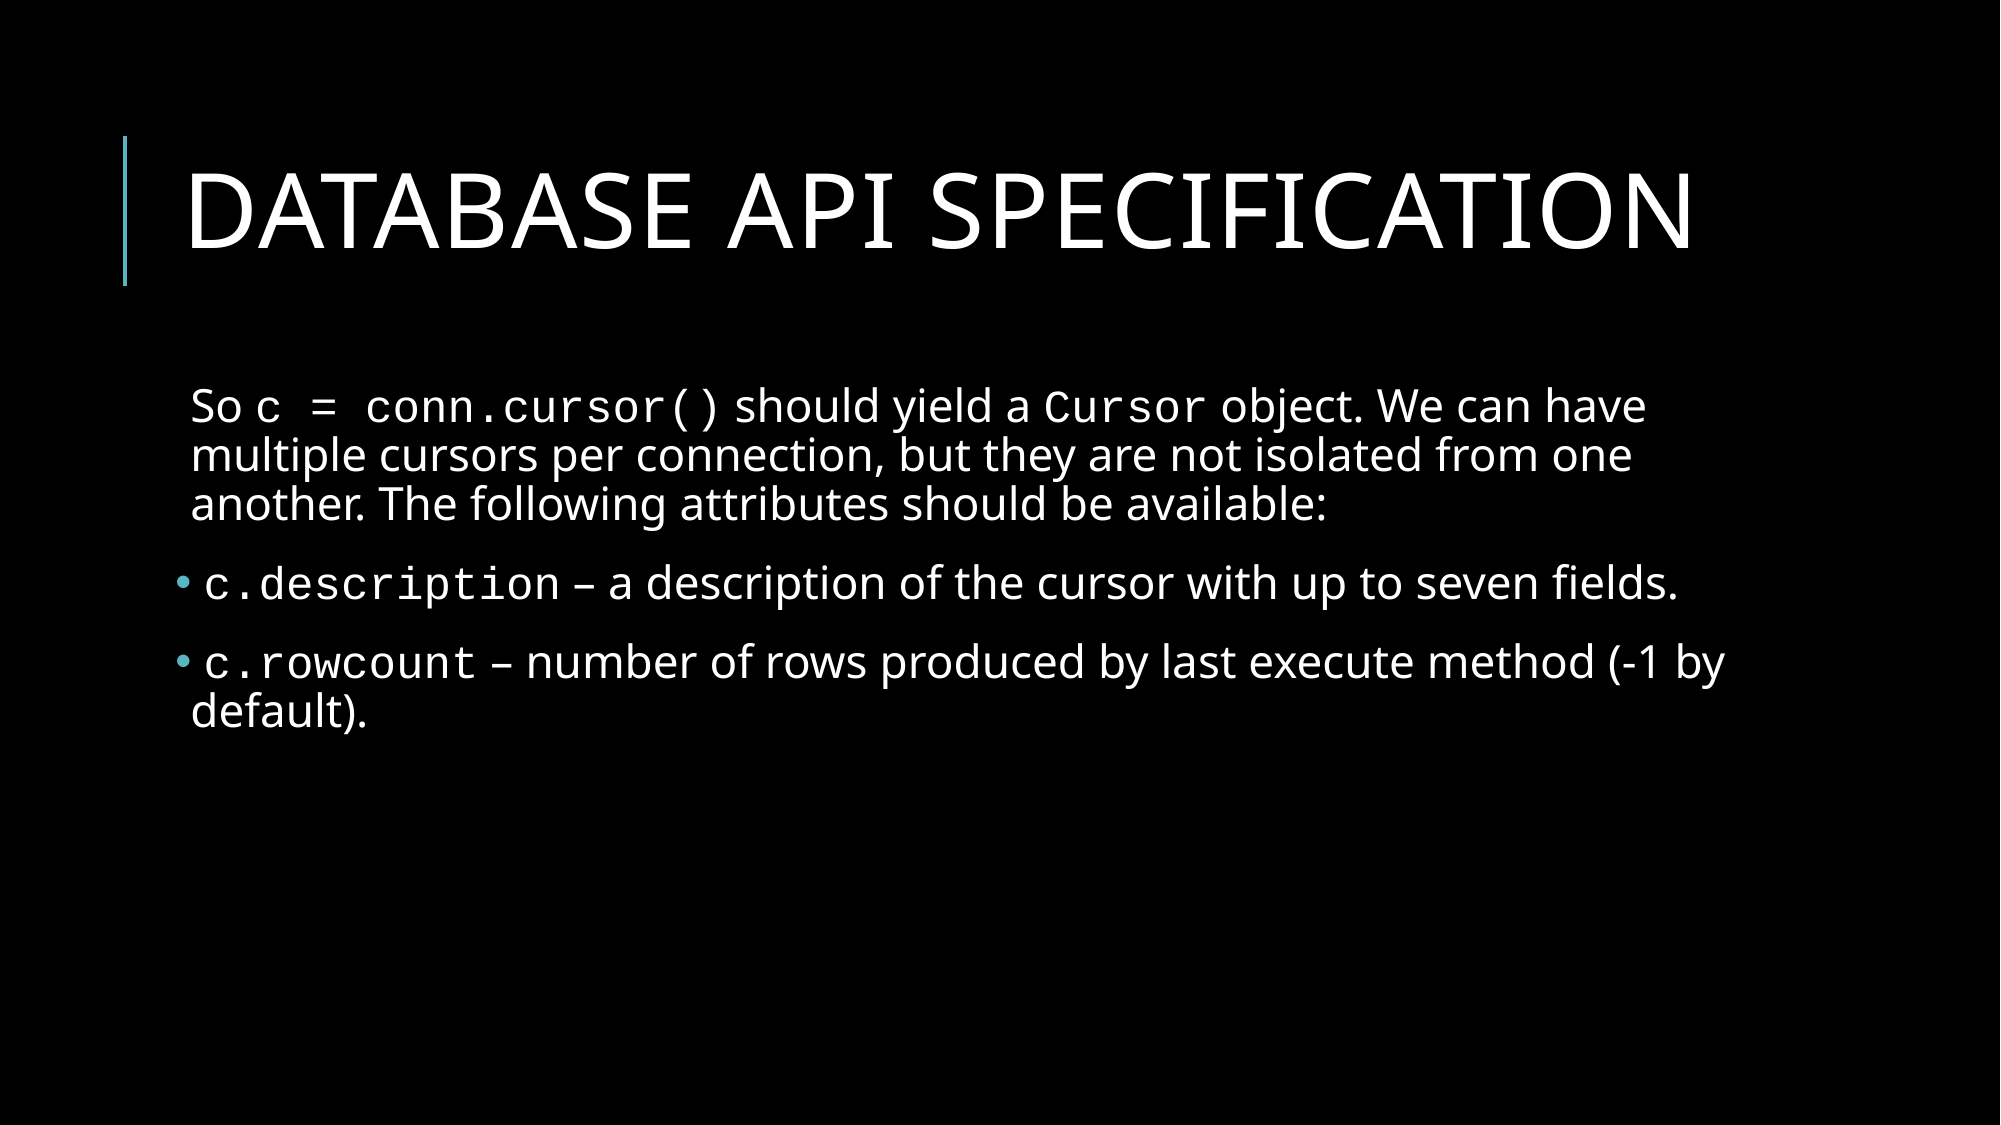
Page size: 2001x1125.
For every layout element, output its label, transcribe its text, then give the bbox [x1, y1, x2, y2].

title Database api specification [168, 96, 1763, 342]
list So c = conn.cursor() should yield a Cursor object. We can have multiple cursors per connection, but they are not isolated from one another. The following attributes should be available: c.description – a description of the cursor with up to seven fields. c.rowcount – number of rows produced by last execute method (-1 by default). [168, 375, 1763, 1035]
